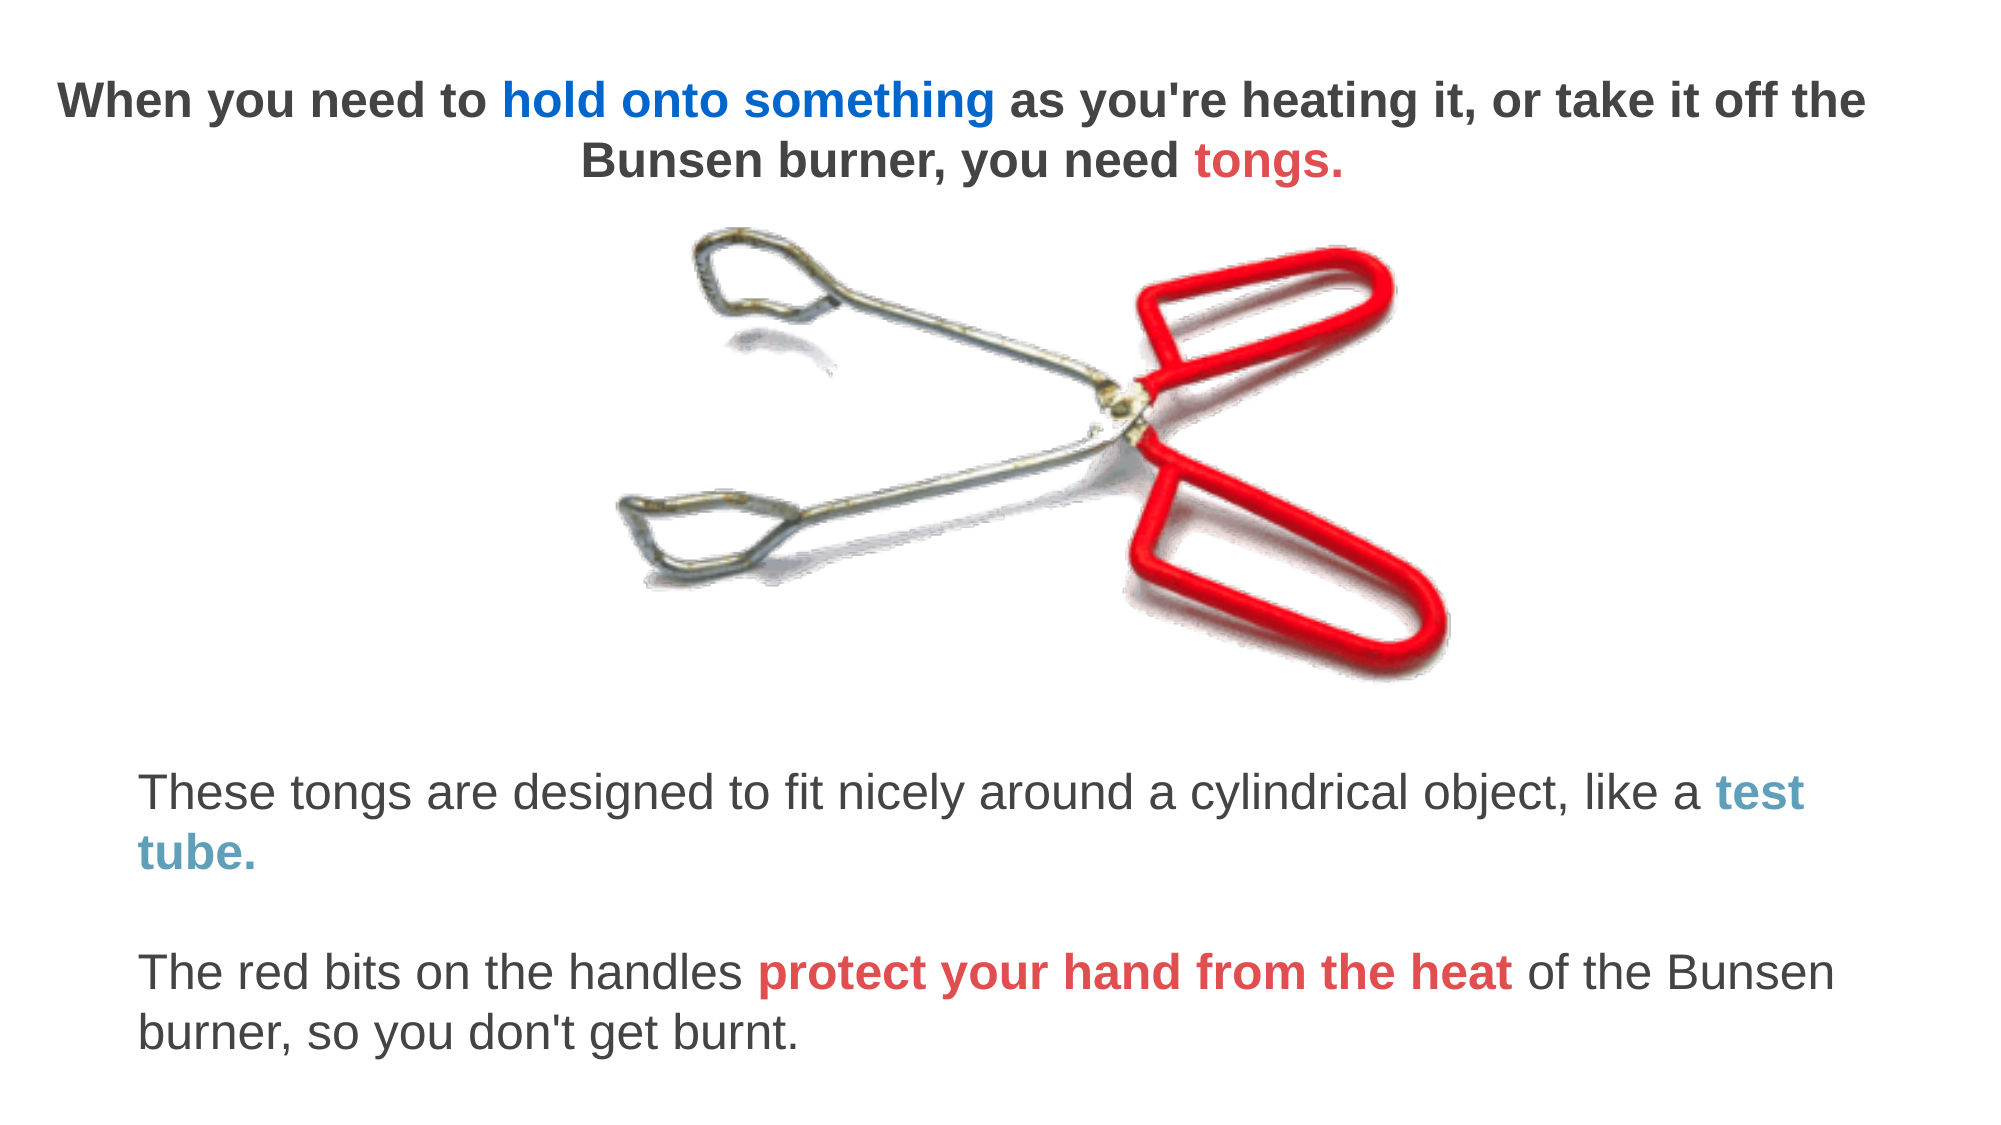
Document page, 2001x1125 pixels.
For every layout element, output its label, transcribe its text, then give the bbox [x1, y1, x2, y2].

text_box When you need to hold onto something as you're heating it, or take it off the Bunsen burner, you need tongs. [0, 59, 1925, 195]
picture [602, 221, 1461, 693]
text_box These tongs are designed to fit nicely around a cylindrical object, like a test tube. The red bits on the handles protect your hand from the heat of the Bunsen burner, so you don't get burnt. [122, 751, 1898, 1067]
